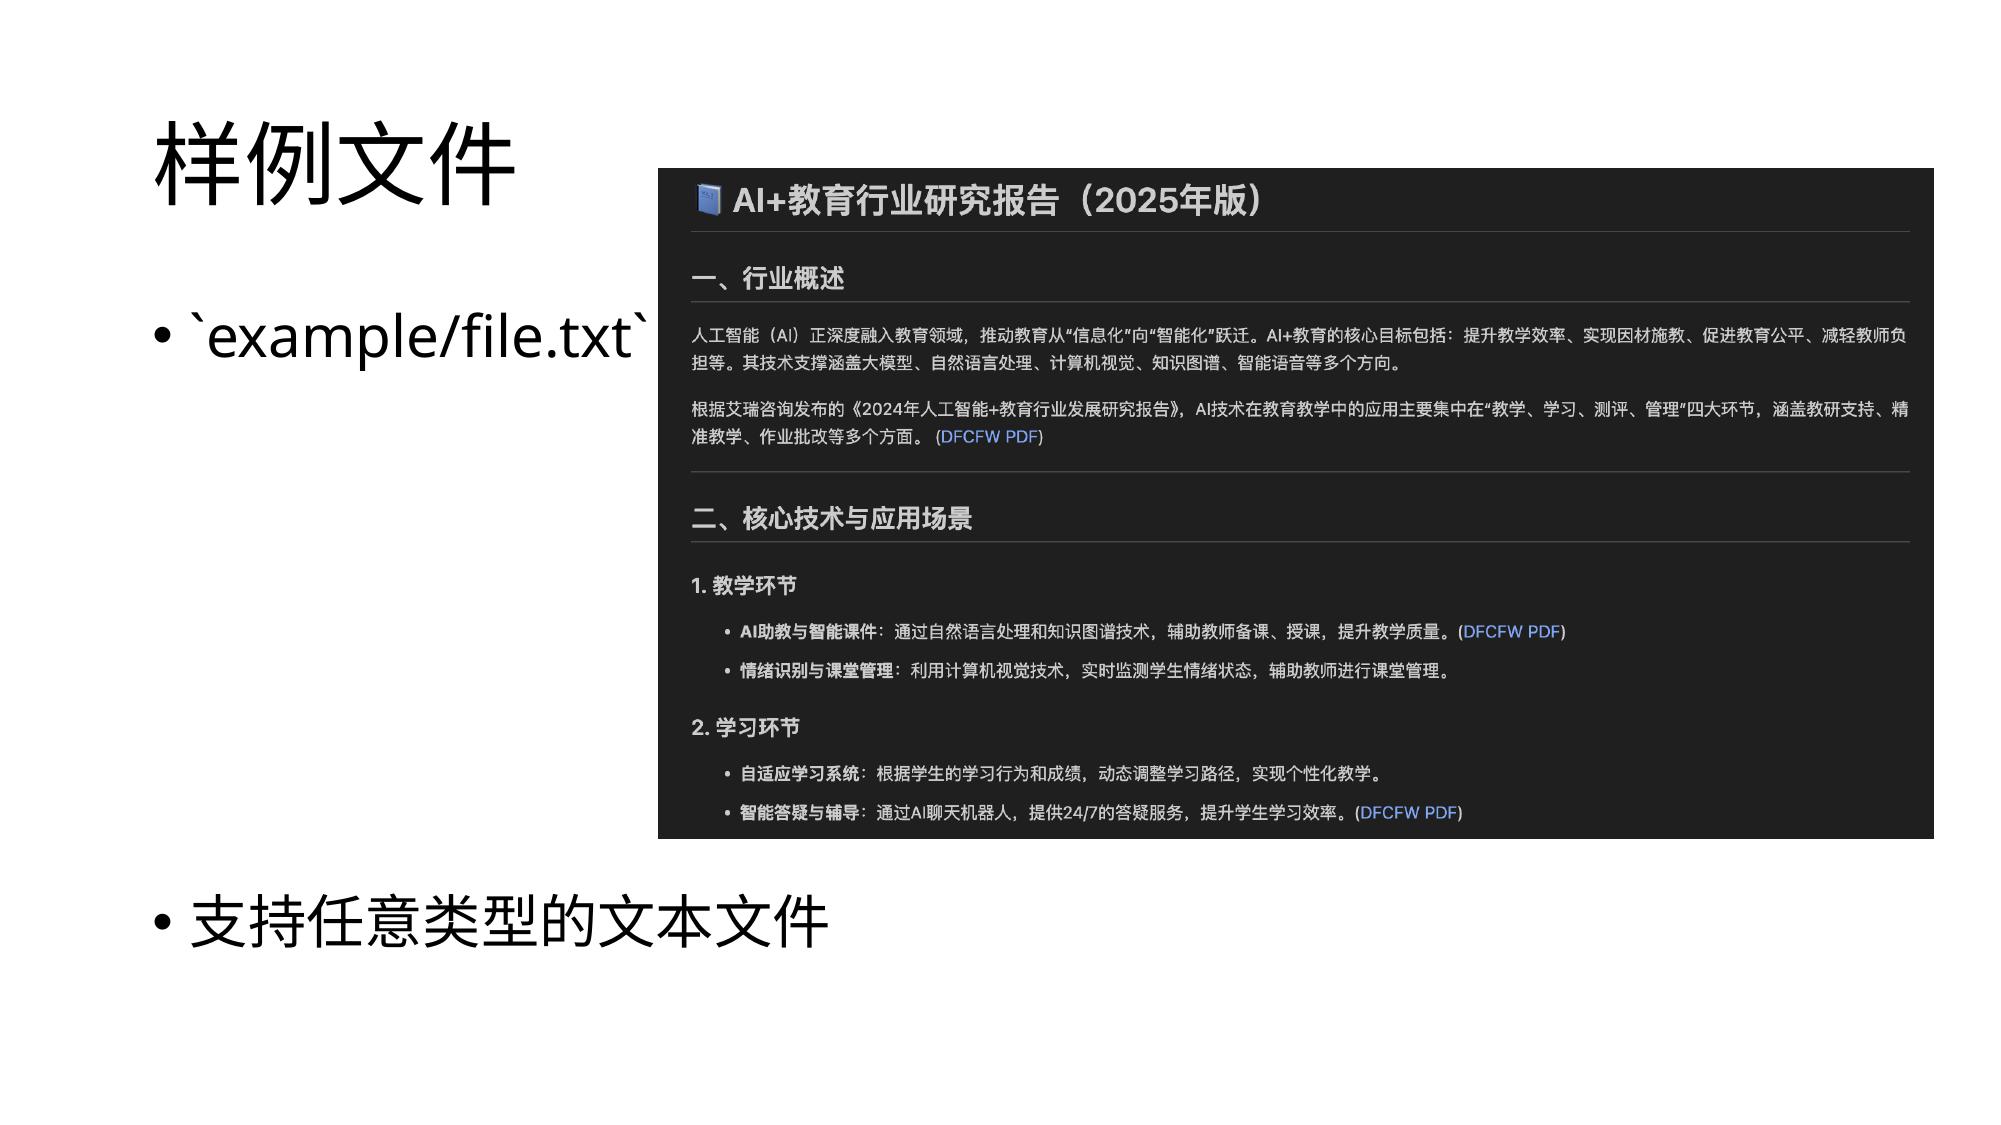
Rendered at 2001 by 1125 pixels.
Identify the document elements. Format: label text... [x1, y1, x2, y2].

title 样例文件 [137, 59, 1863, 278]
picture [658, 168, 1935, 839]
list `example/file.txt` 支持任意类型的文本文件 [137, 299, 1863, 1014]
